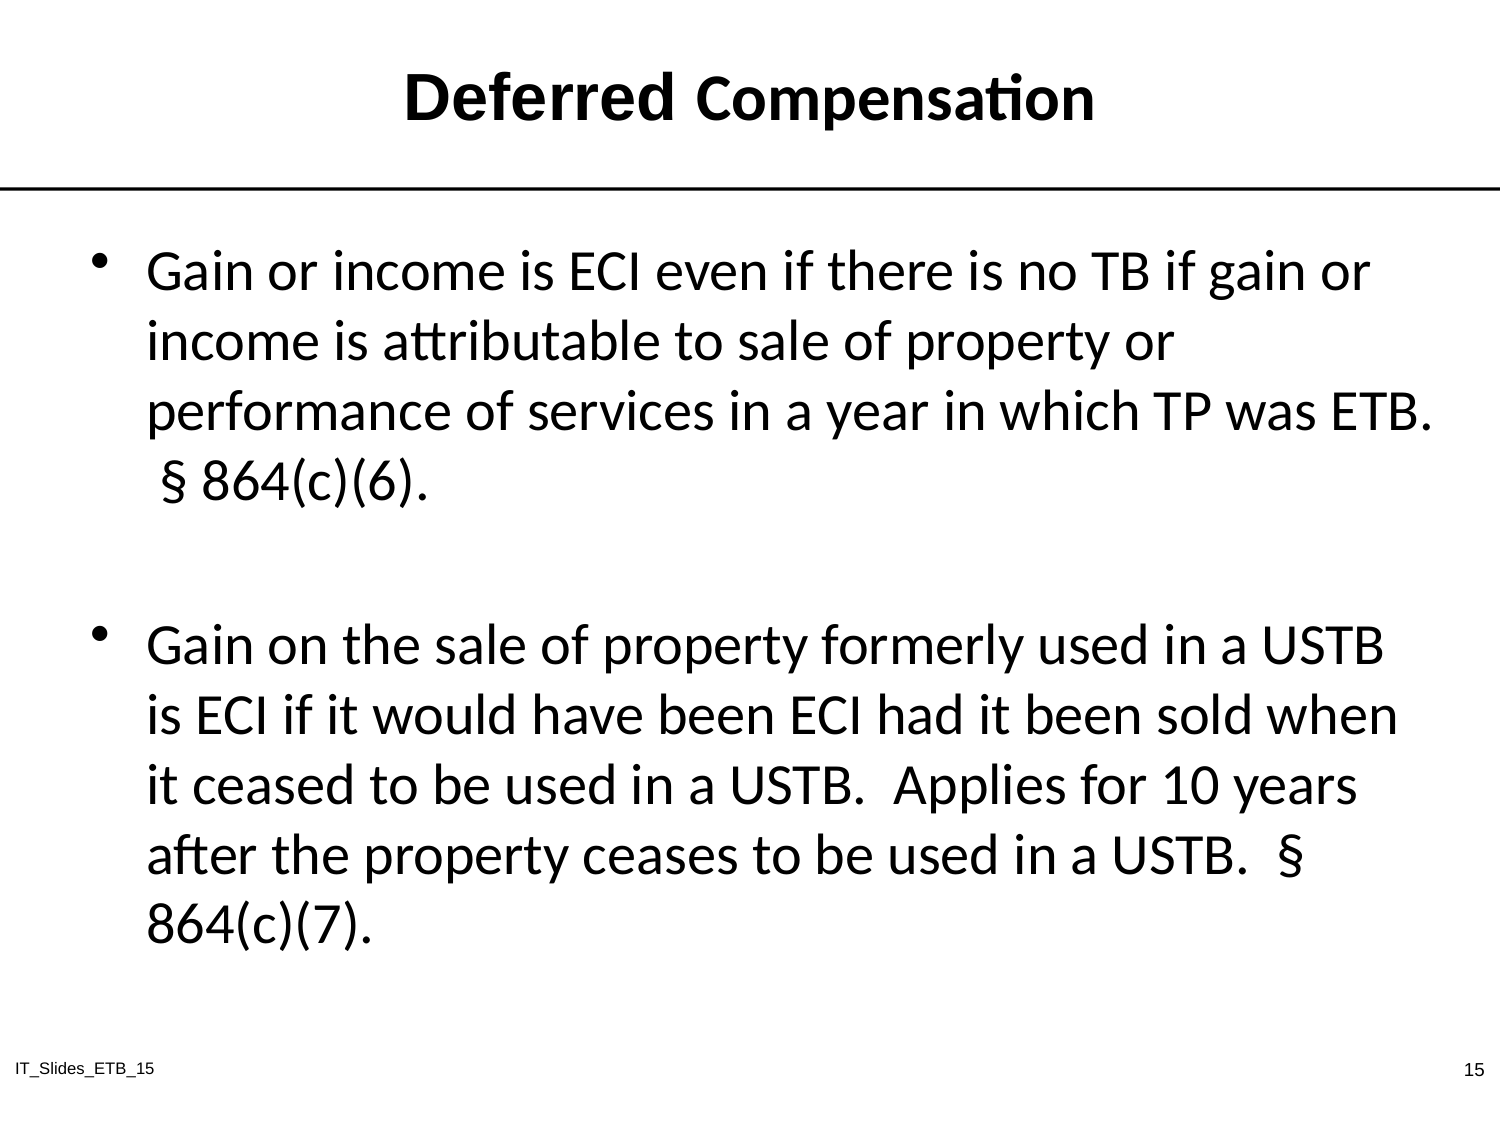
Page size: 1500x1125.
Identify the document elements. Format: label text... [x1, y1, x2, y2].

footer IT_Slides_ETB_15 [0, 1050, 475, 1125]
slide_number 15 [1187, 1050, 1500, 1125]
title Deferred Compensation [0, 0, 1500, 188]
list Gain or income is ECI even if there is no TB if gain or income is attributable to sale of property or performance of services in a year in which TP was ETB. § 864(c)(6). Gain on the sale of property formerly used in a USTB is ECI if it would have been ECI had it been sold when it ceased to be used in a USTB. Applies for 10 years after the property ceases to be used in a USTB. § 864(c)(7). [75, 224, 1450, 1000]
